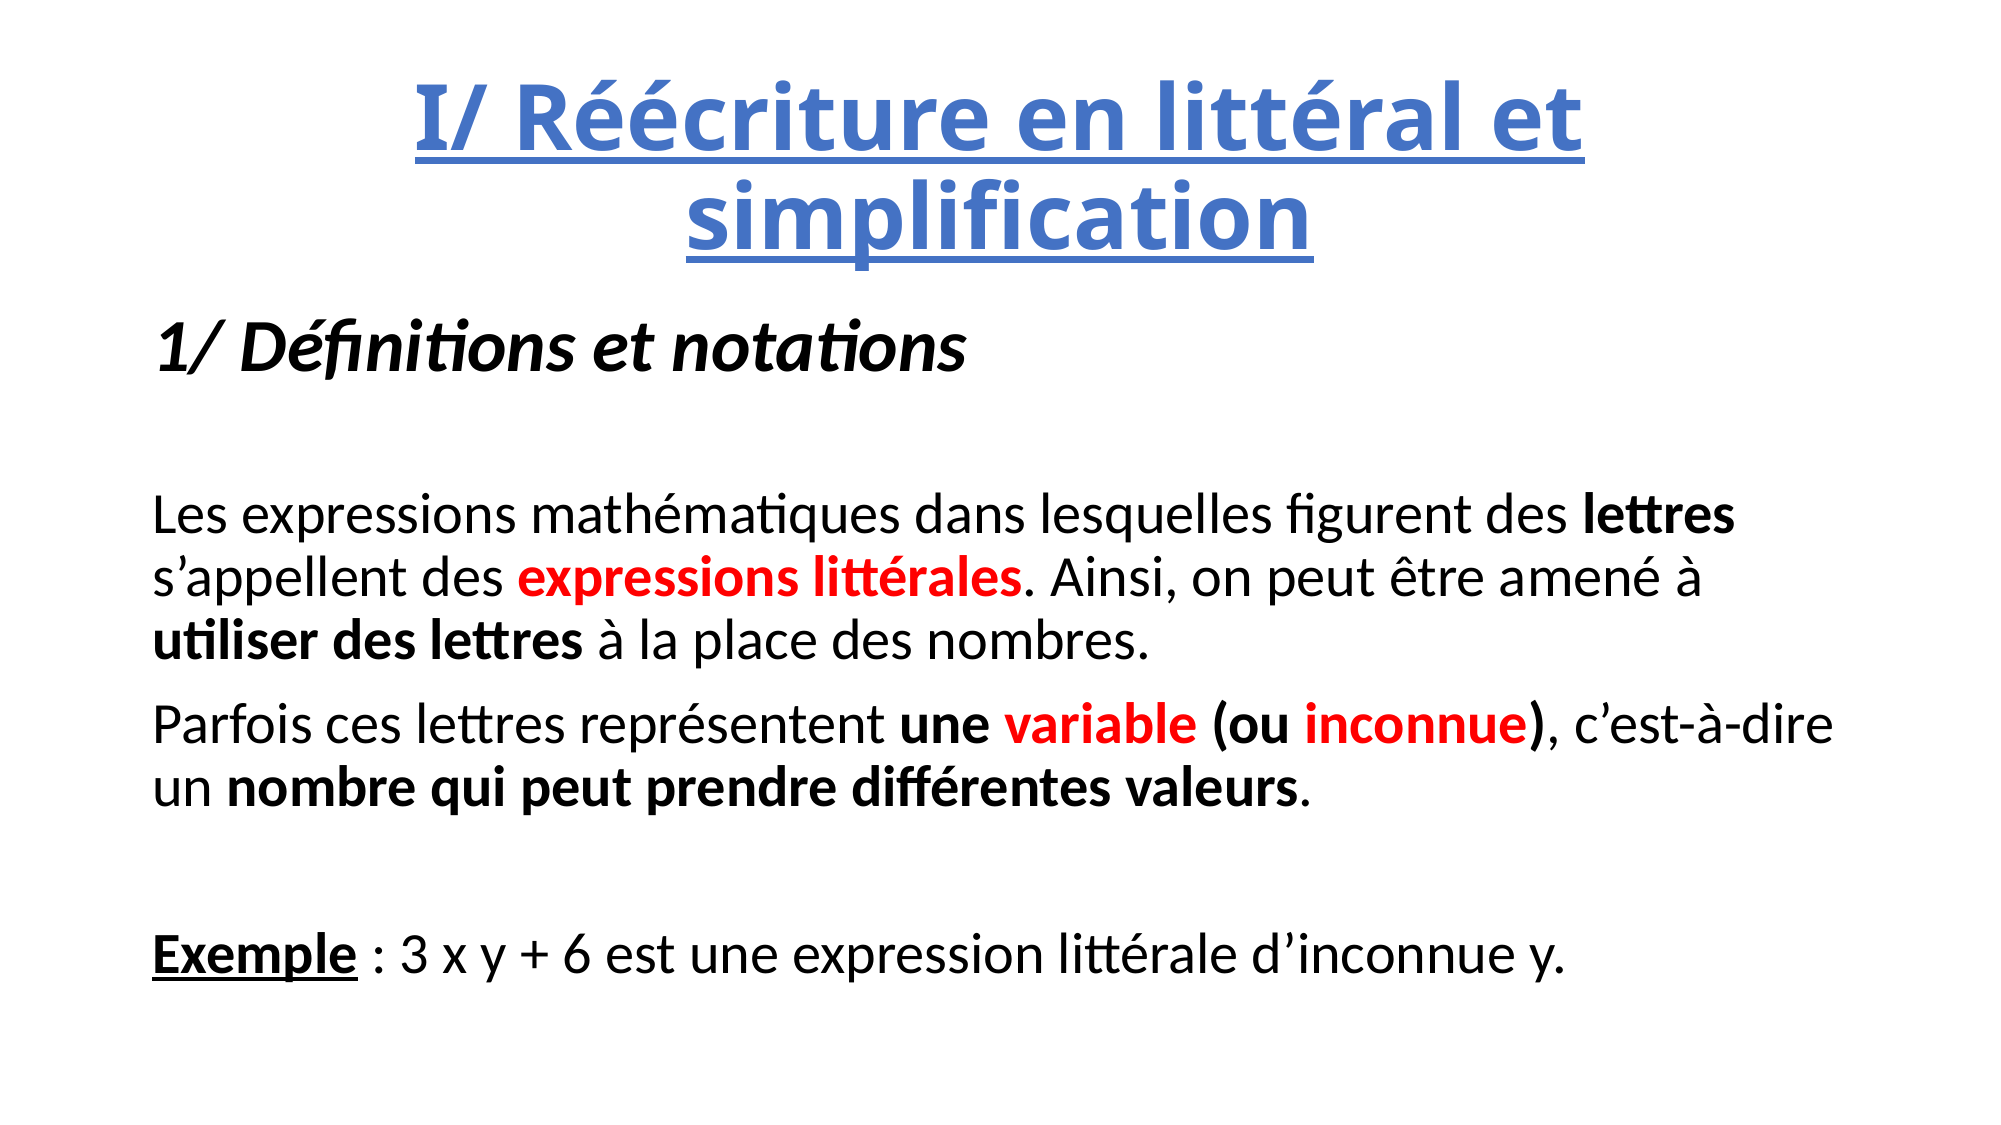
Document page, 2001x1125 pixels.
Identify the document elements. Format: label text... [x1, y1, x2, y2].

list 1/ Définitions et notations Les expressions mathématiques dans lesquelles figurent des lettres s’appellent des expressions littérales. Ainsi, on peut être amené à utiliser des lettres à la place des nombres. Parfois ces lettres représentent une variable (ou inconnue), c’est-à-dire un nombre qui peut prendre différentes valeurs. Exemple : 3 x y + 6 est une expression littérale d’inconnue y. [137, 299, 1863, 1125]
title I/ Réécriture en littéral et simplification [137, 59, 1863, 281]
